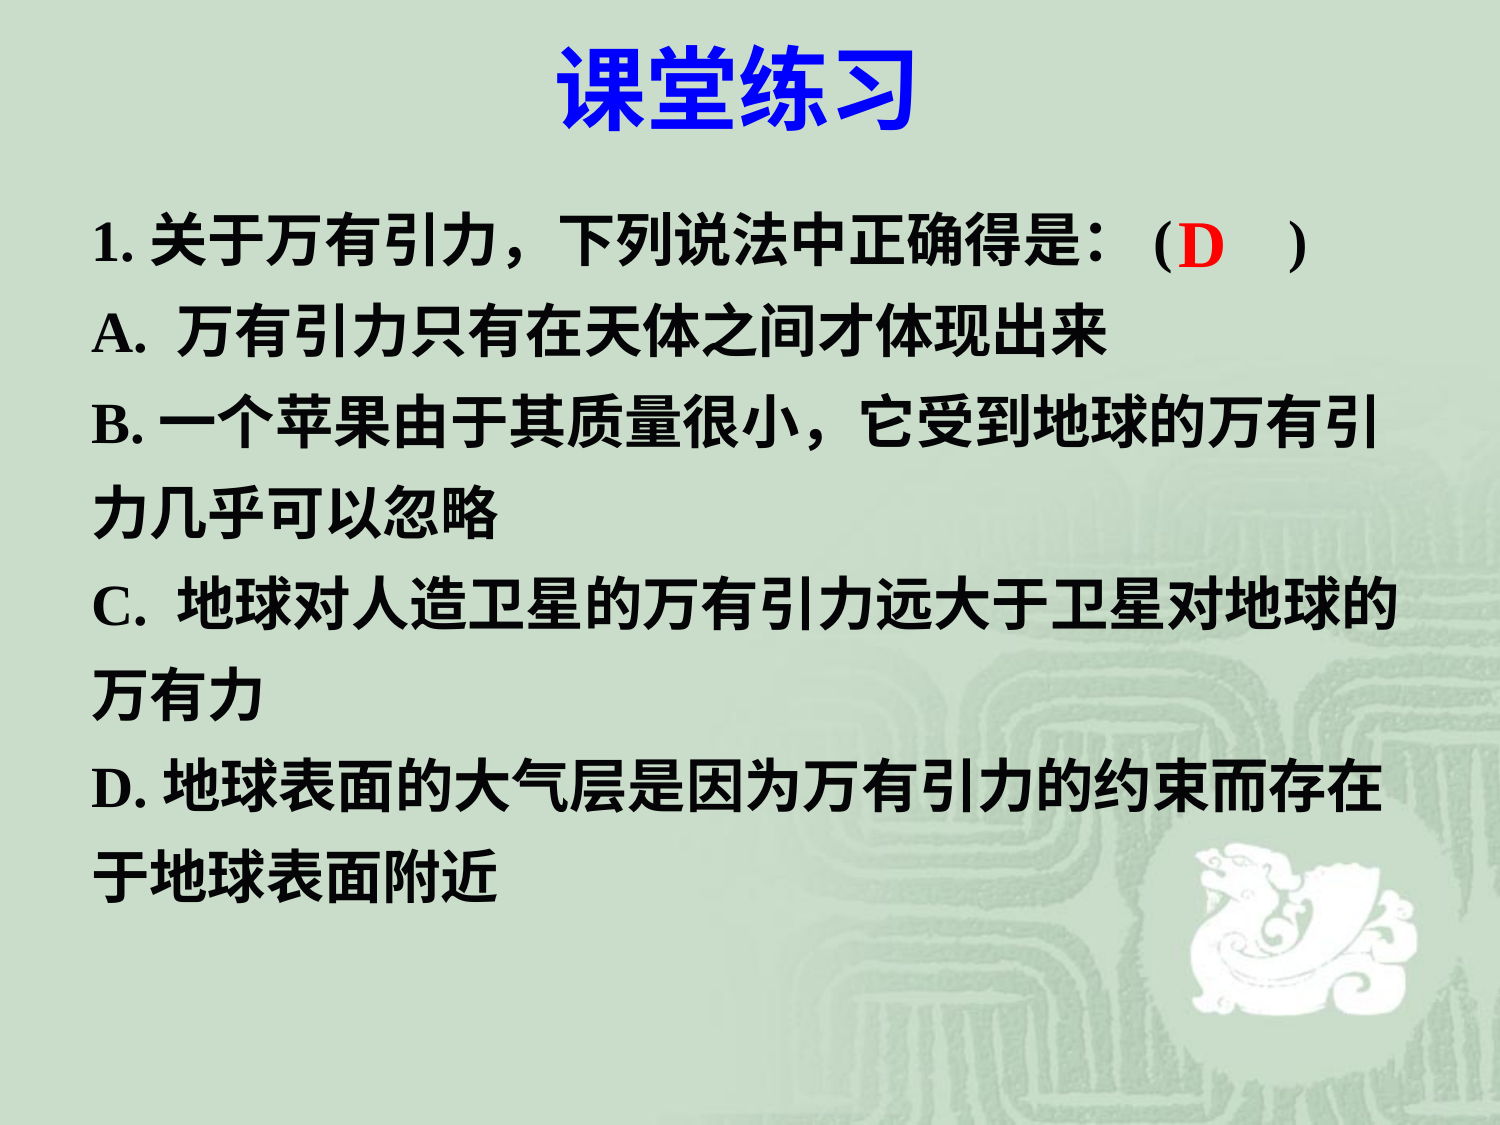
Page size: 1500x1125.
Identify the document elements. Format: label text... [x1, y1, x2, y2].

text_box 1.关于万有引力，下列说法中正确得是：( ) A. 万有引力只有在天体之间才体现出来 B.一个苹果由于其质量很小，它受到地球的万有引力几乎可以忽略 C. 地球对人造卫星的万有引力远大于卫星对地球的万有力 D.地球表面的大气层是因为万有引力的约束而存在于地球表面附近 [76, 174, 1424, 918]
text_box 课堂练习 [478, 24, 999, 150]
picture [0, 0, 1500, 1125]
text_box D [1163, 192, 1259, 288]
